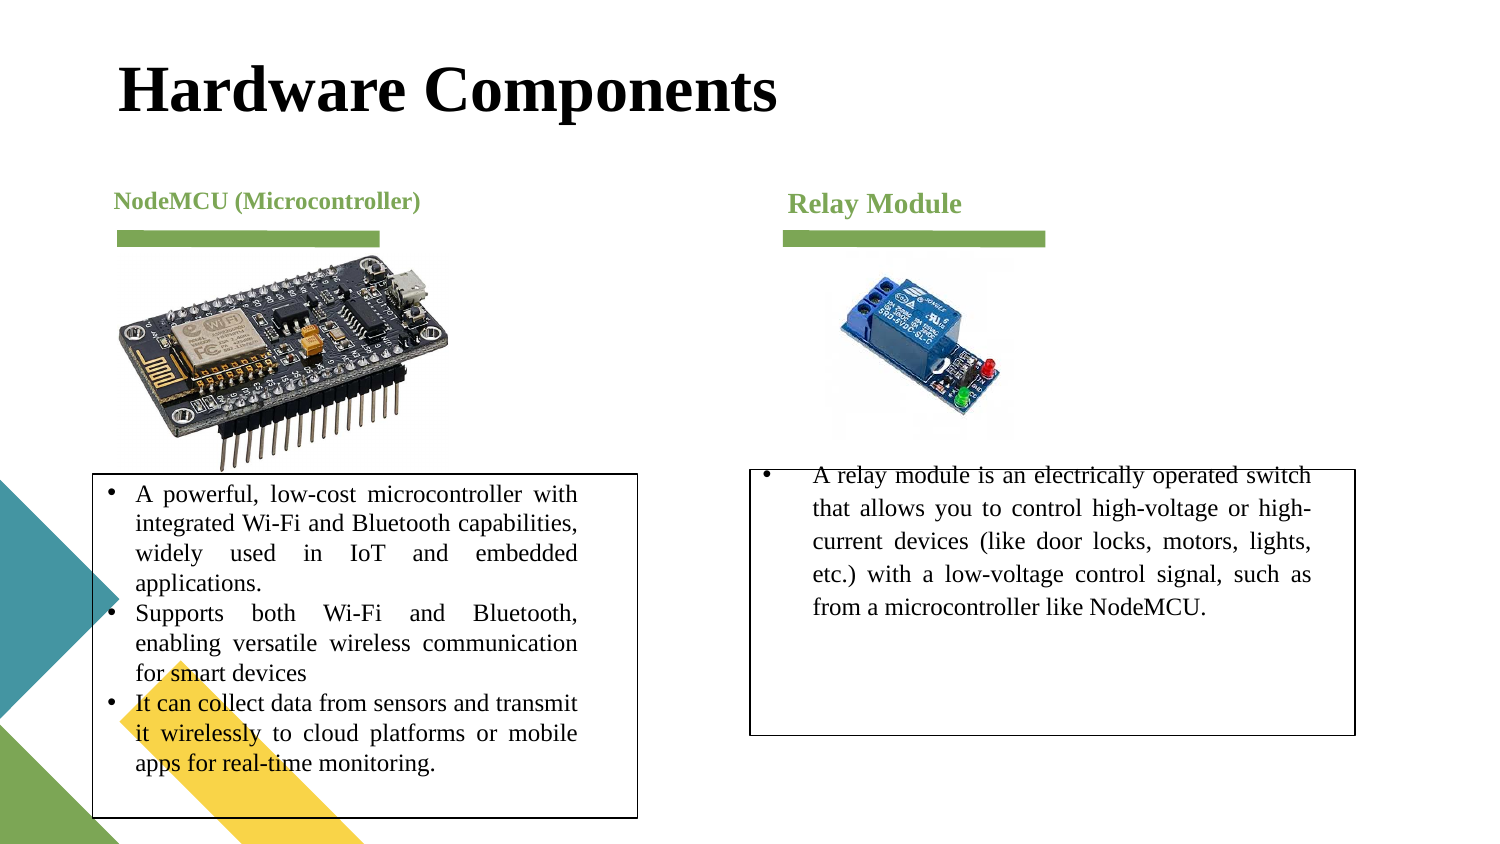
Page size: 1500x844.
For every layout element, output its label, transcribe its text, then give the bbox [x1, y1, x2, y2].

list Relay Module [750, 187, 1031, 236]
picture [117, 253, 449, 475]
title Hardware Components [118, 50, 783, 126]
list A relay module is an electrically operated switch that allows you to control high-voltage or high-current devices (like door locks, motors, lights, etc.) with a low-voltage control signal, such as from a microcontroller like NodeMCU. [737, 455, 1313, 705]
text_box [90, 472, 640, 820]
text_box [748, 468, 1357, 738]
picture [825, 251, 1014, 440]
list NodeMCU (Microcontroller) [75, 187, 445, 236]
